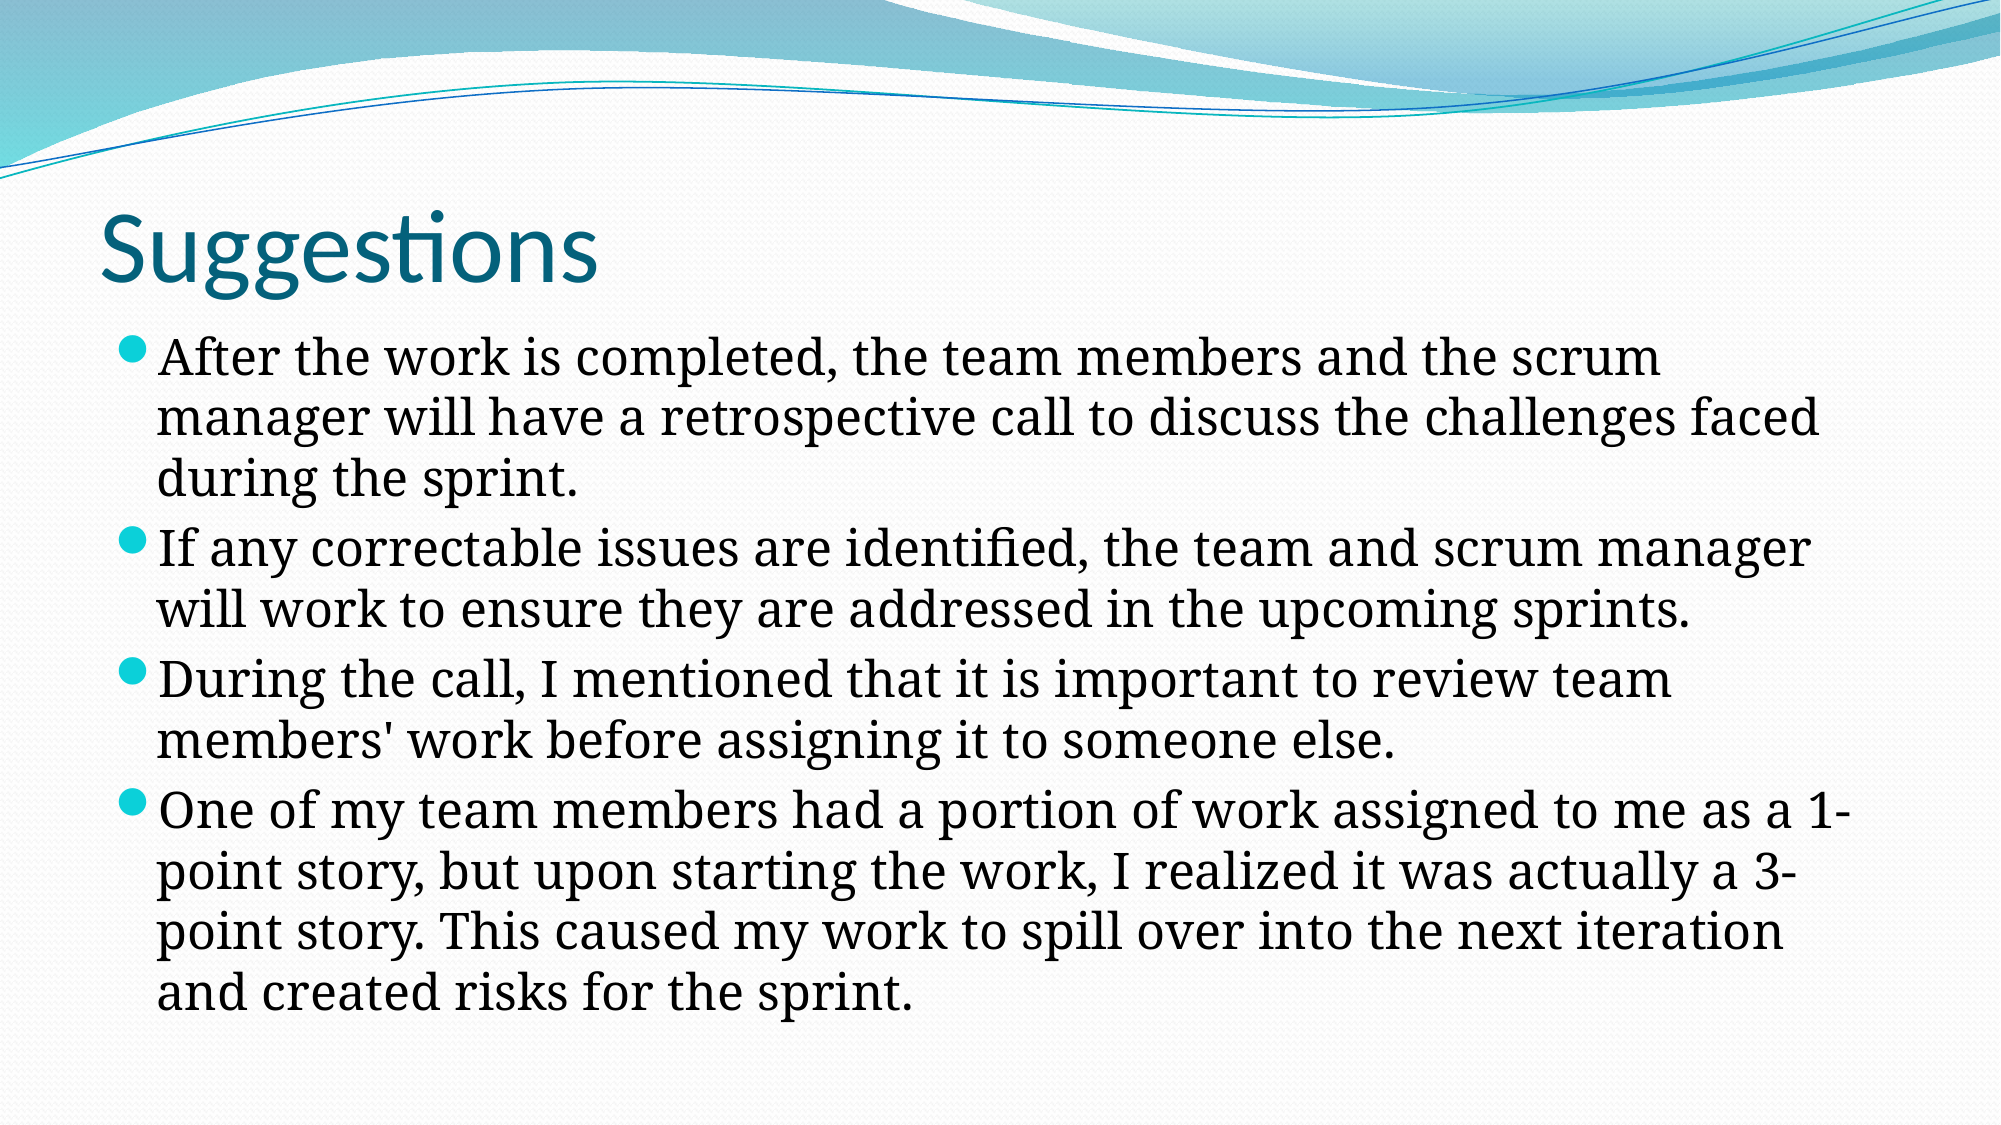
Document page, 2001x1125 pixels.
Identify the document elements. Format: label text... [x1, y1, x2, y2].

title Suggestions [99, 115, 1900, 303]
list After the work is completed, the team members and the scrum manager will have a retrospective call to discuss the challenges faced during the sprint. If any correctable issues are identified, the team and scrum manager will work to ensure they are addressed in the upcoming sprints. During the call, I mentioned that it is important to review team members' work before assigning it to someone else. One of my team members had a portion of work assigned to me as a 1-point story, but upon starting the work, I realized it was actually a 3-point story. This caused my work to spill over into the next iteration and created risks for the sprint. [99, 317, 1900, 1038]
